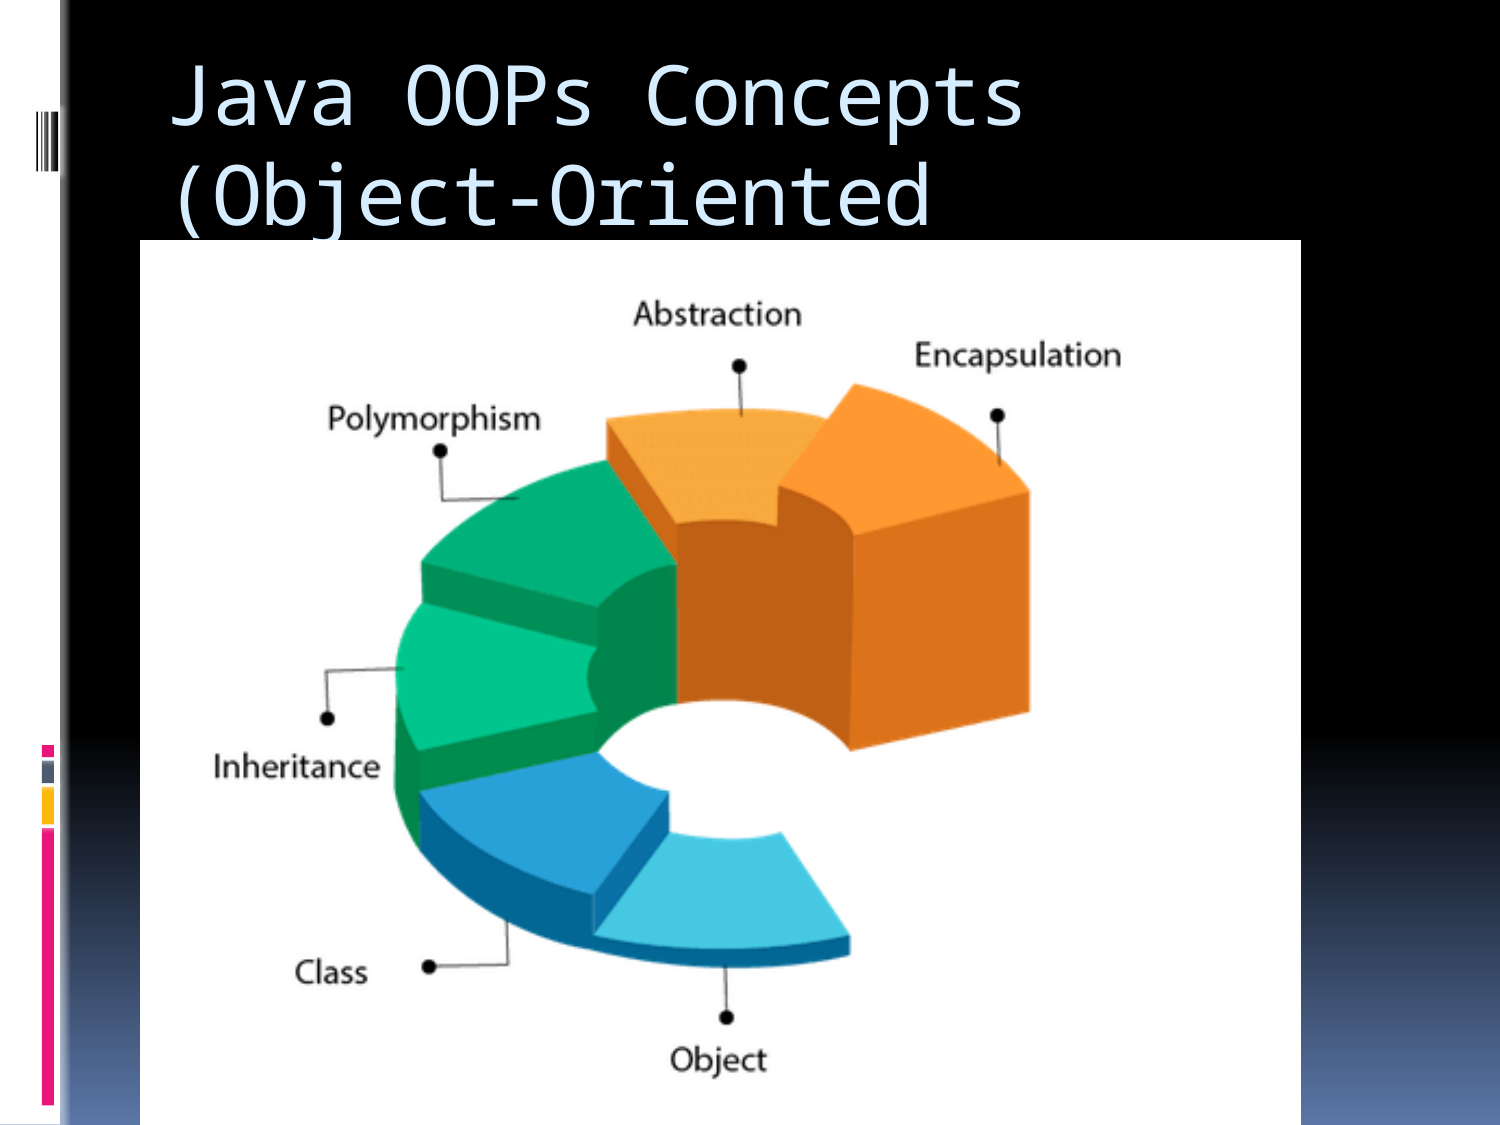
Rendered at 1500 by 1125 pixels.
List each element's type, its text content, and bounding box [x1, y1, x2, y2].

title Java OOPs Concepts (Object-Oriented Programming System) [150, 35, 1425, 282]
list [140, 239, 1302, 1125]
